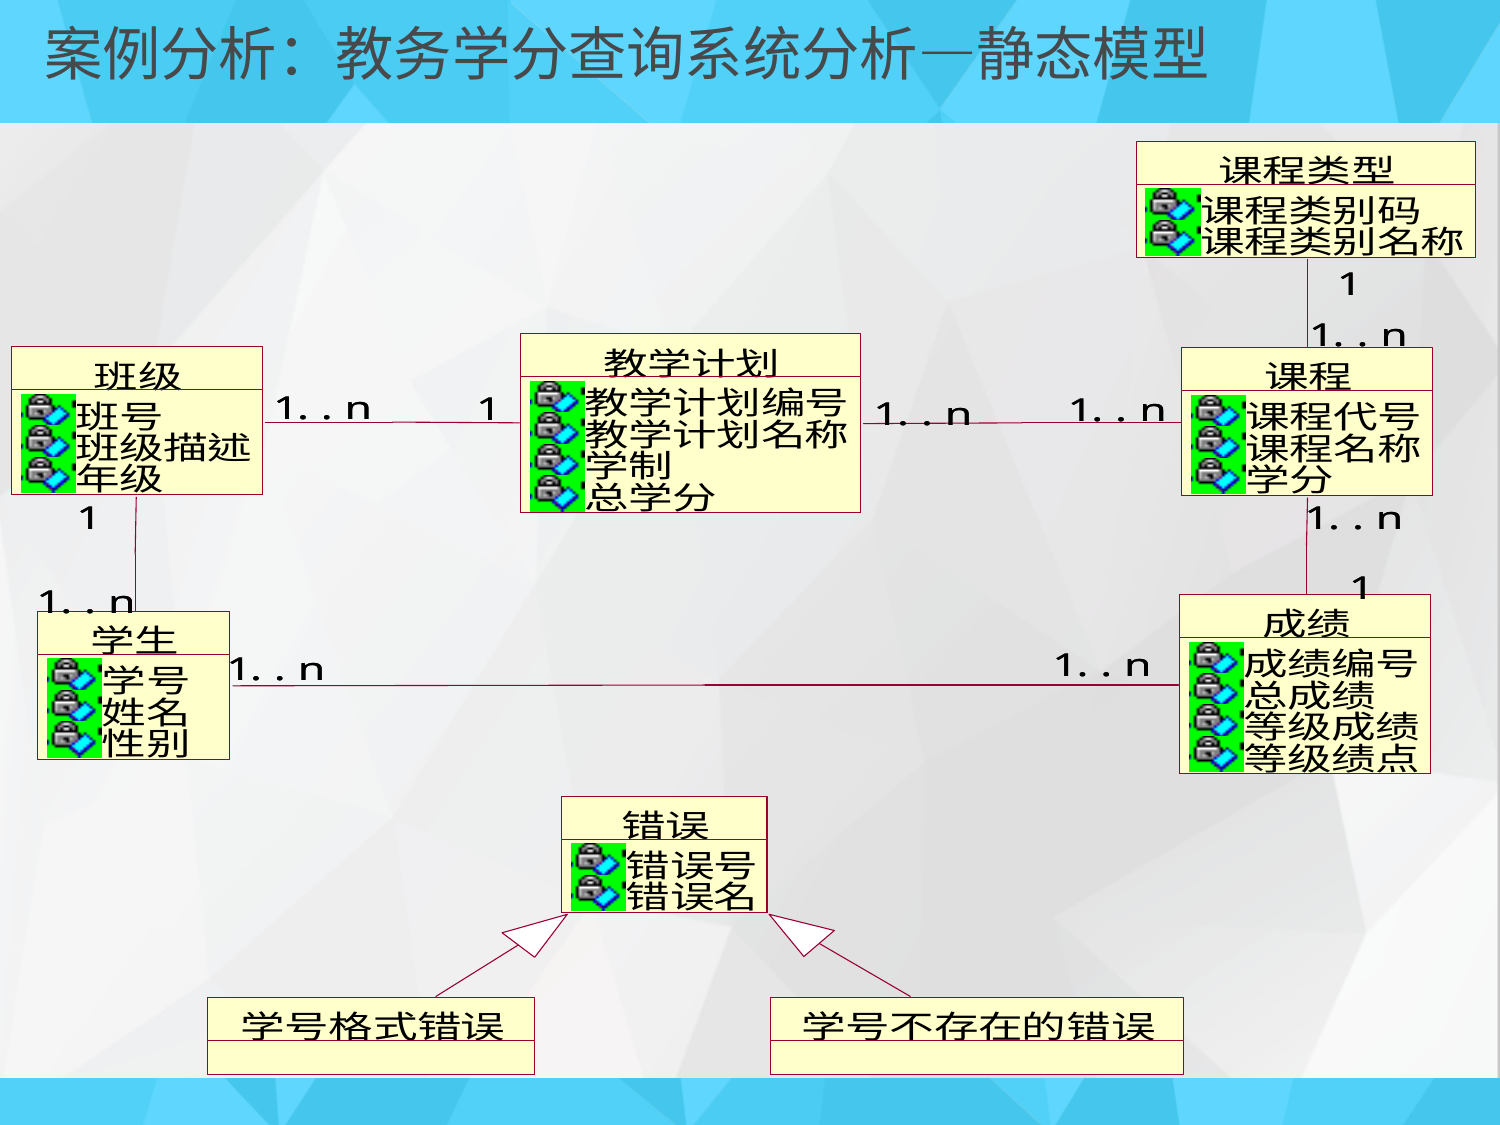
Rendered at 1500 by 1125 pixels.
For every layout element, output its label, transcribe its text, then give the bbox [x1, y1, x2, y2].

title 案例分析：教务学分查询系统分析—静态模型 [29, 0, 1453, 114]
picture [0, 0, 1500, 1125]
